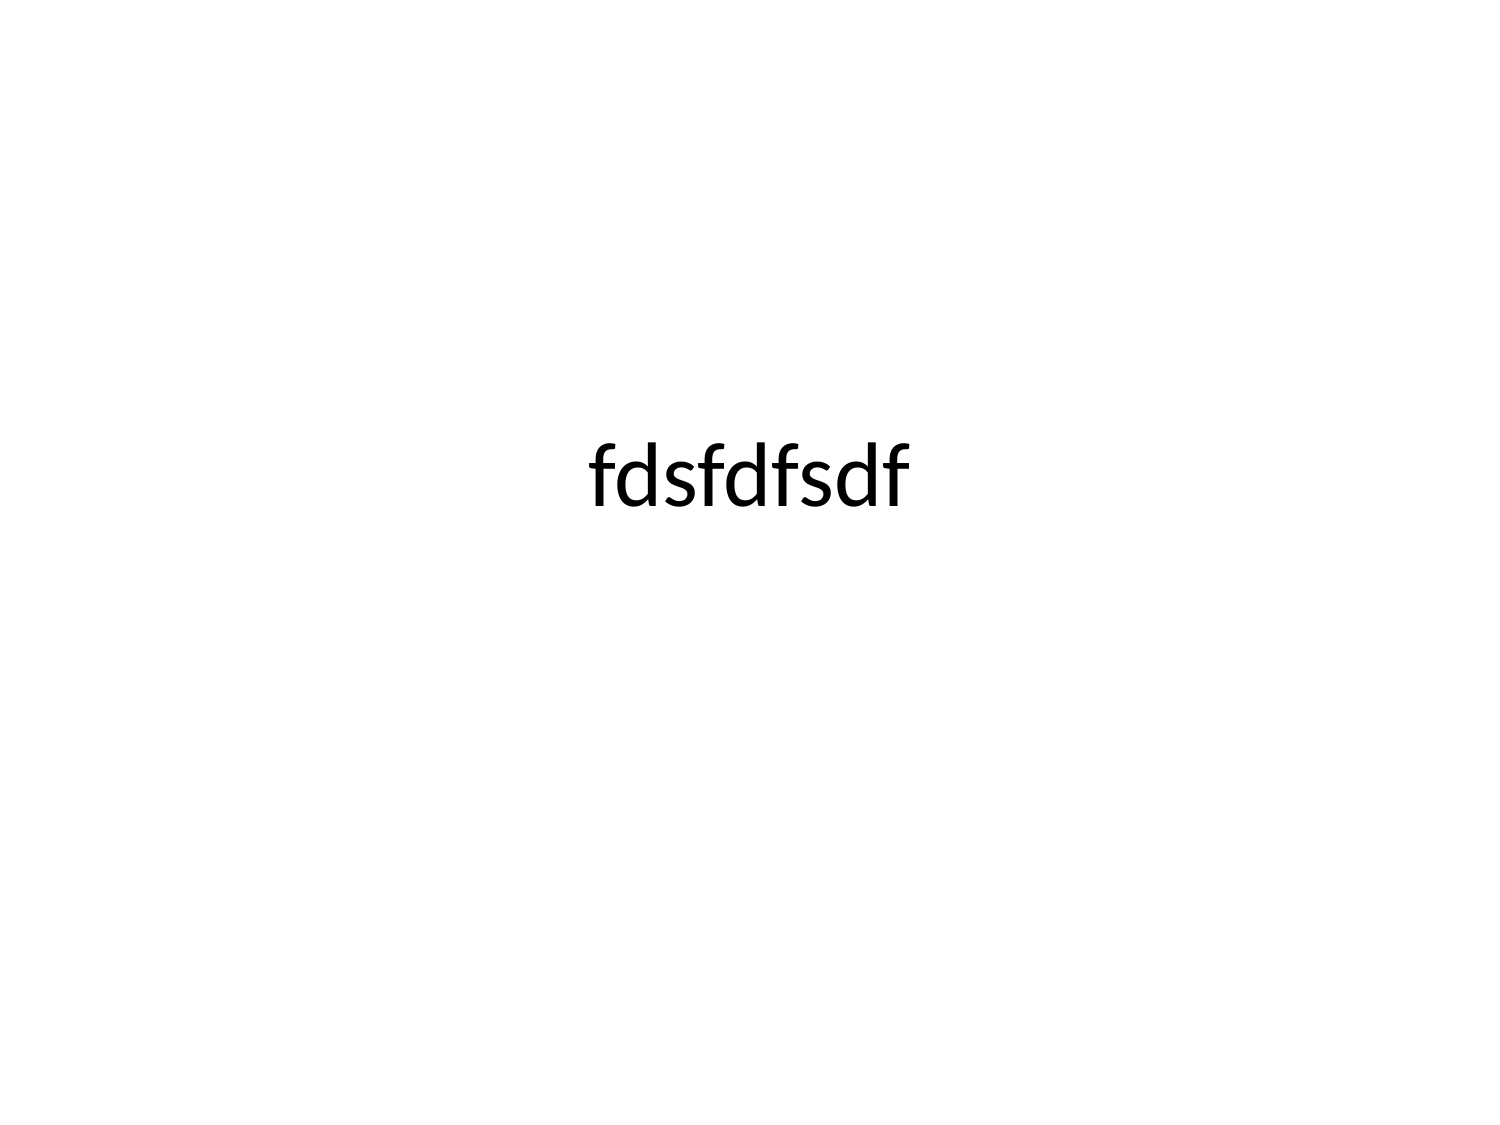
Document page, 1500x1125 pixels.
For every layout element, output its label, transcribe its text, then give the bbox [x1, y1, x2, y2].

title fdsfdfsdf [112, 349, 1388, 591]
